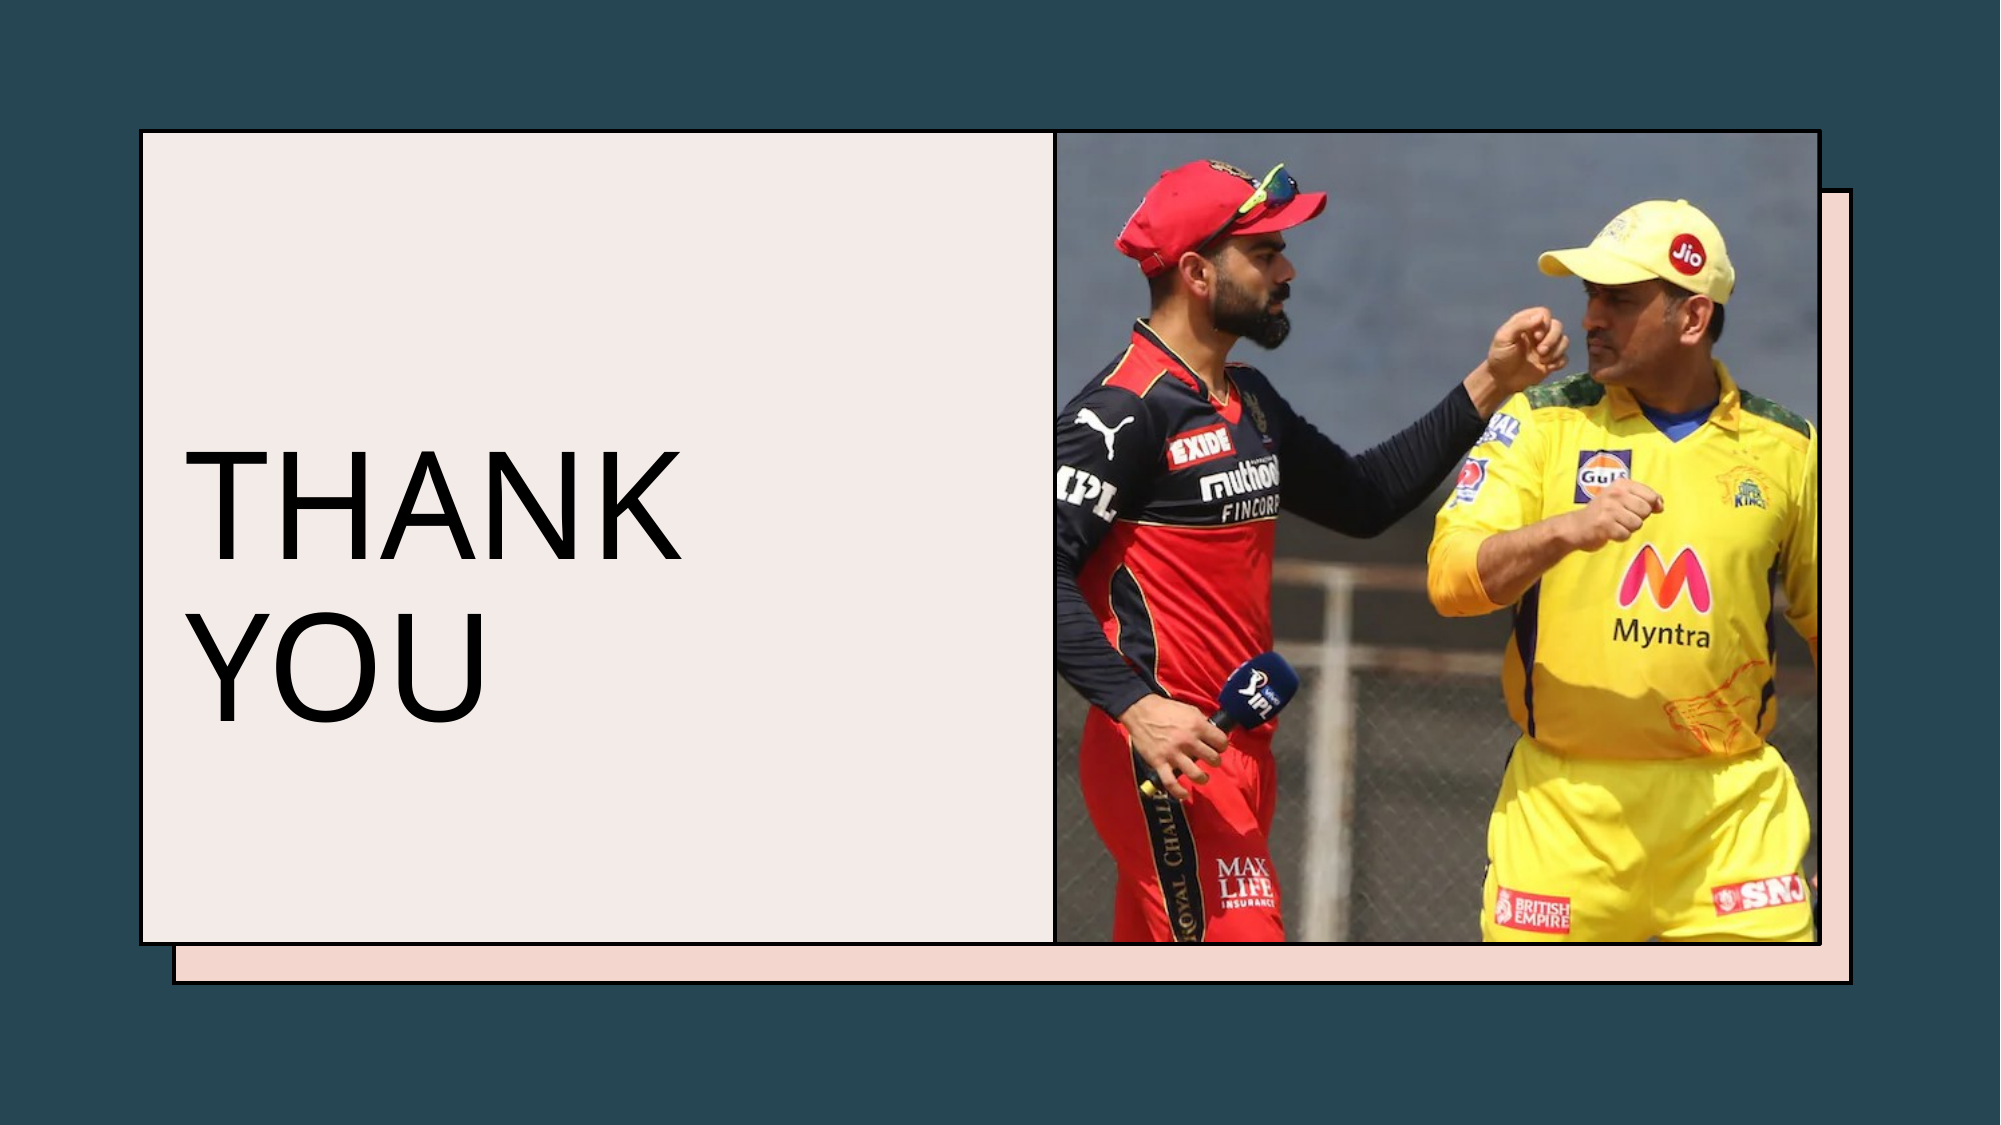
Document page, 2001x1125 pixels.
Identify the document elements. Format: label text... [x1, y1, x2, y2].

picture [1056, 133, 1818, 942]
title THANK YOU [170, 422, 1039, 703]
